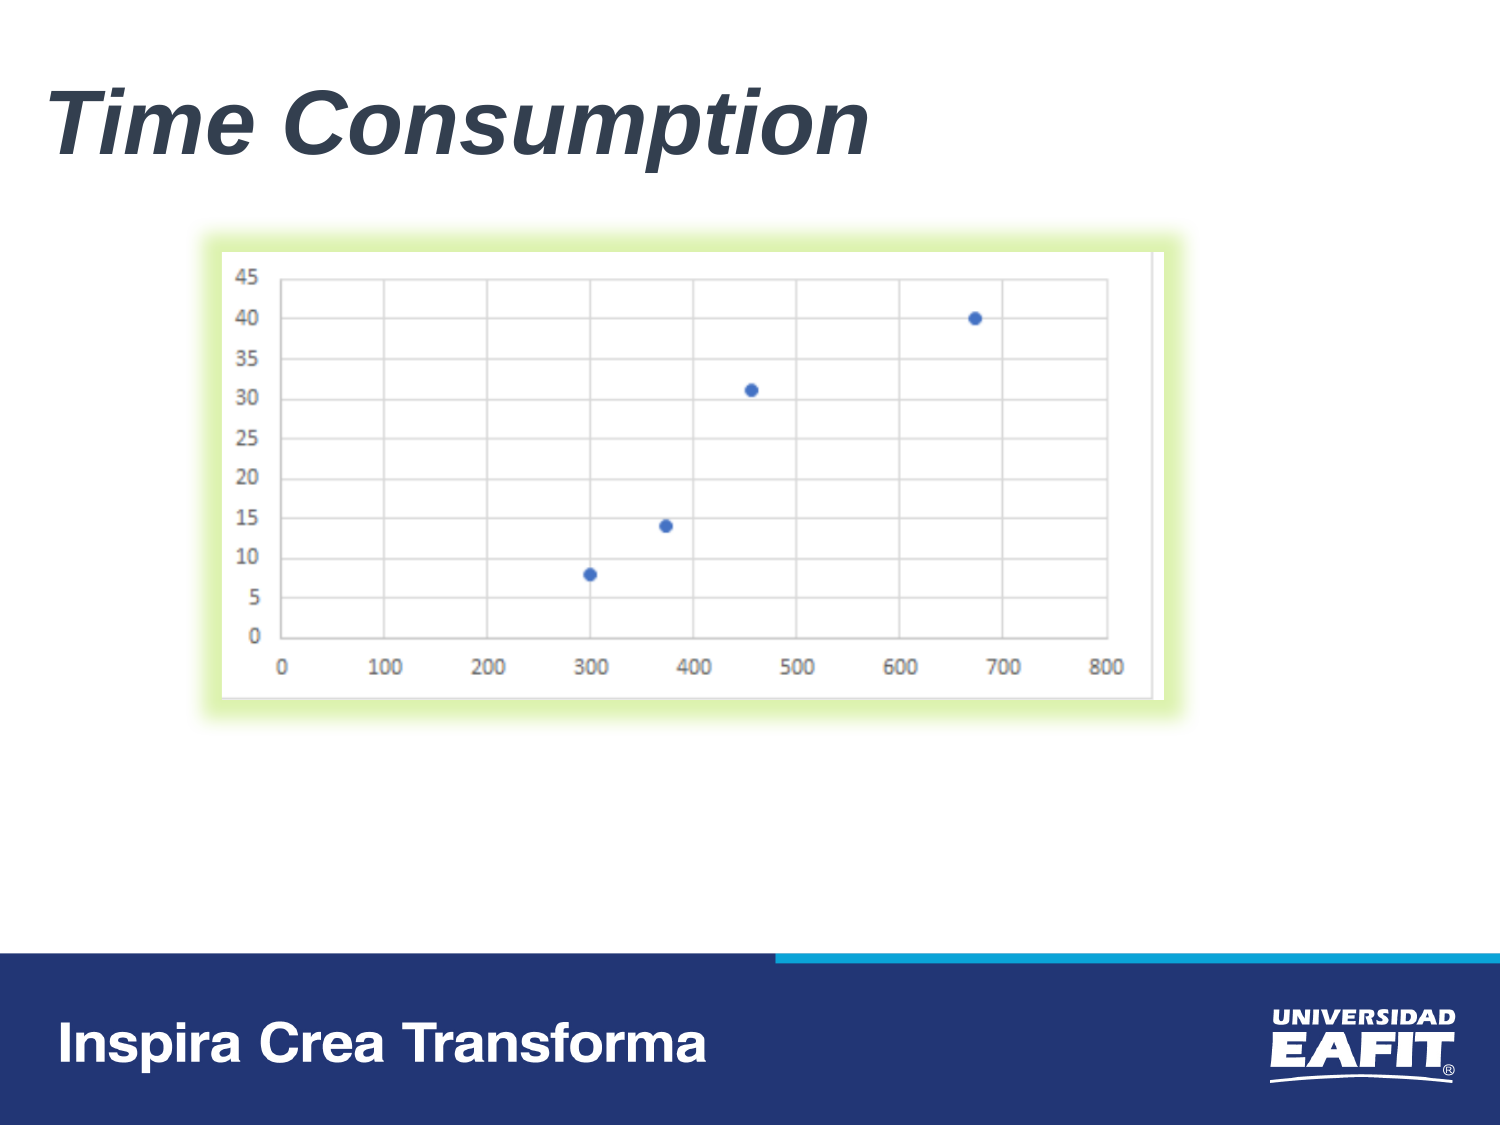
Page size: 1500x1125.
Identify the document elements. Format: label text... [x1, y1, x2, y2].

text_box Memory Consumption [197, 228, 1189, 253]
picture [0, 0, 1500, 1125]
title Time Consumption [43, 77, 1380, 253]
